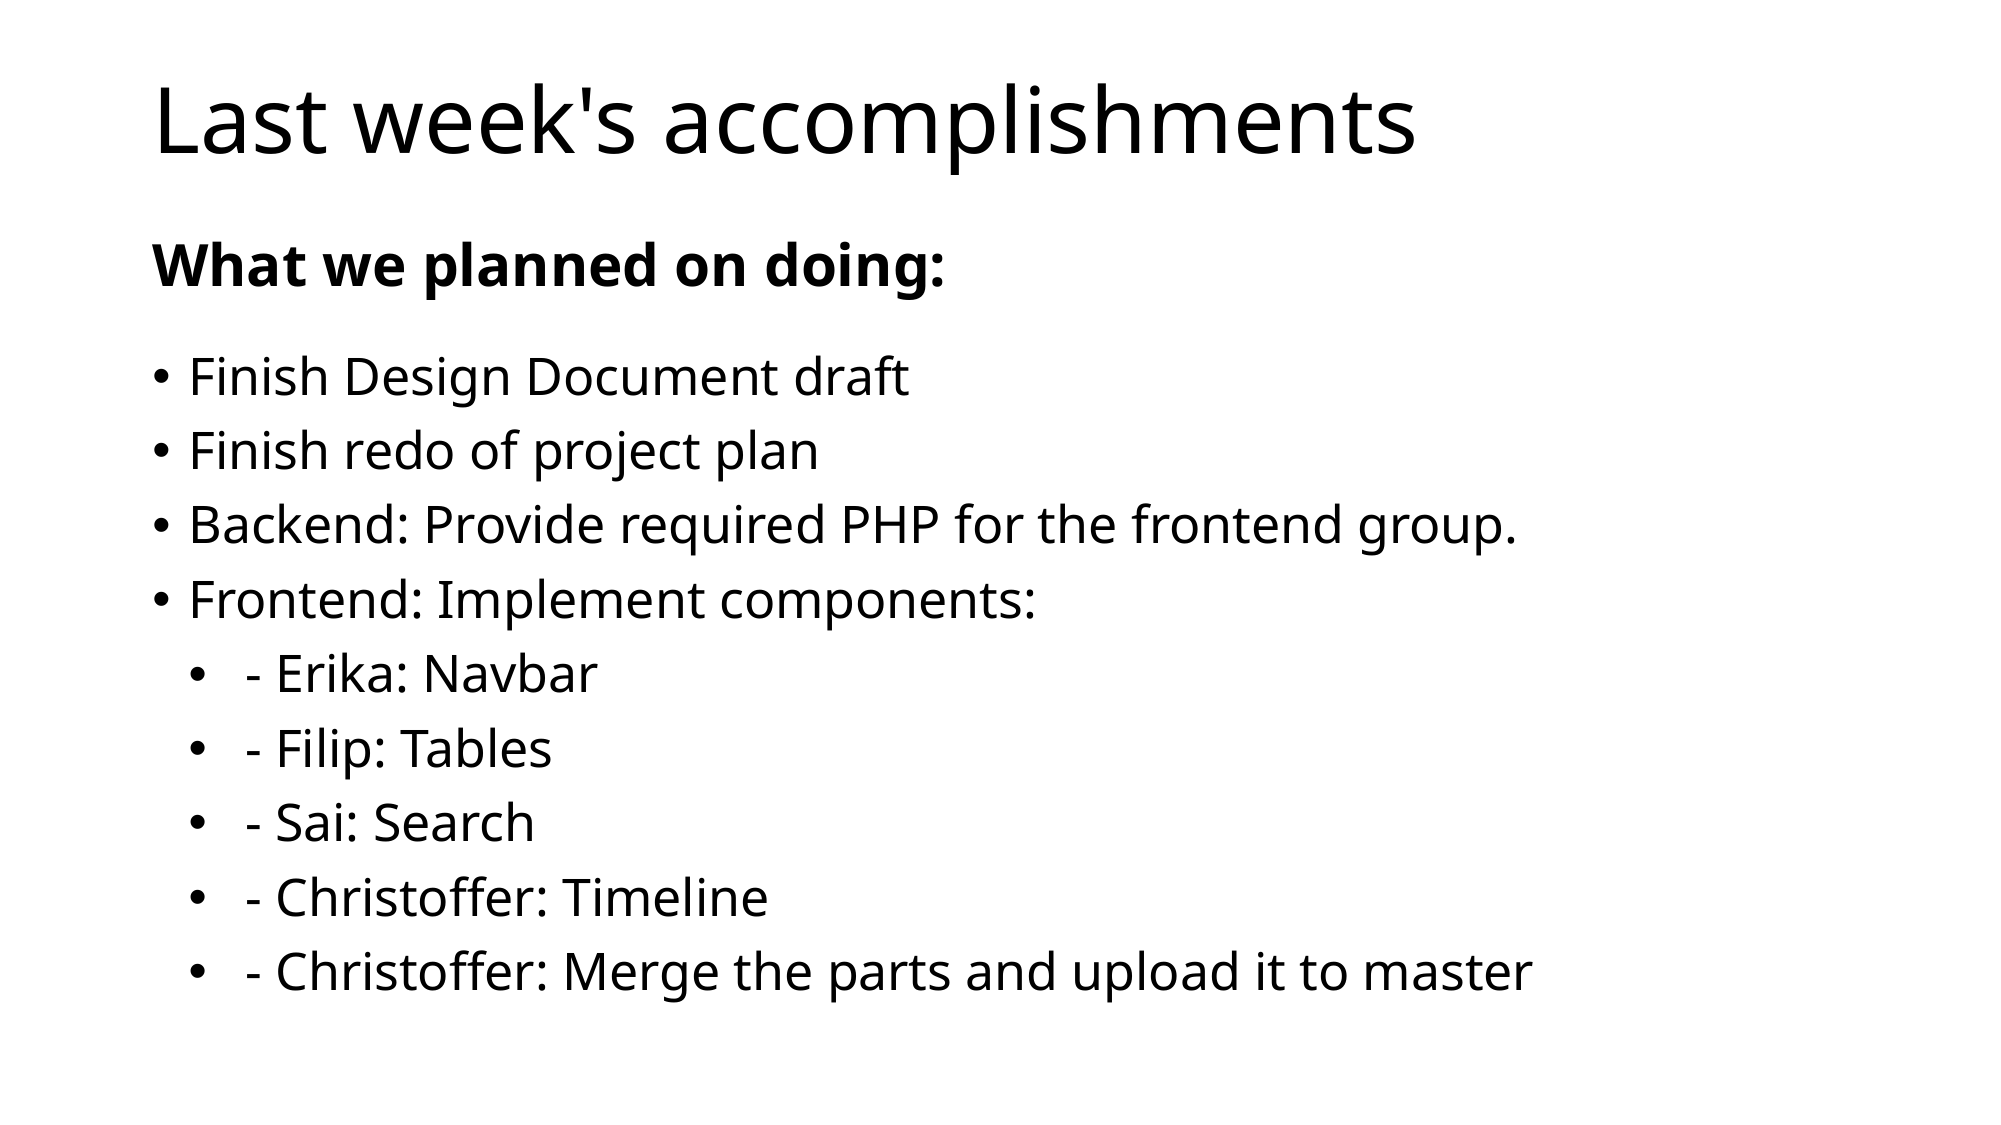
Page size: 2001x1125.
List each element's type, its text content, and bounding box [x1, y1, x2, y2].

list Finish Design Document draft Finish redo of project plan Backend: Provide required PHP for the frontend group. Frontend: Implement components: - Erika: Navbar - Filip: Tables - Sai: Search - Christoffer: Timeline - Christoffer: Merge the parts and upload it to master [137, 257, 1863, 1014]
title Last week's accomplishments What we planned on doing: [137, 59, 1863, 257]
